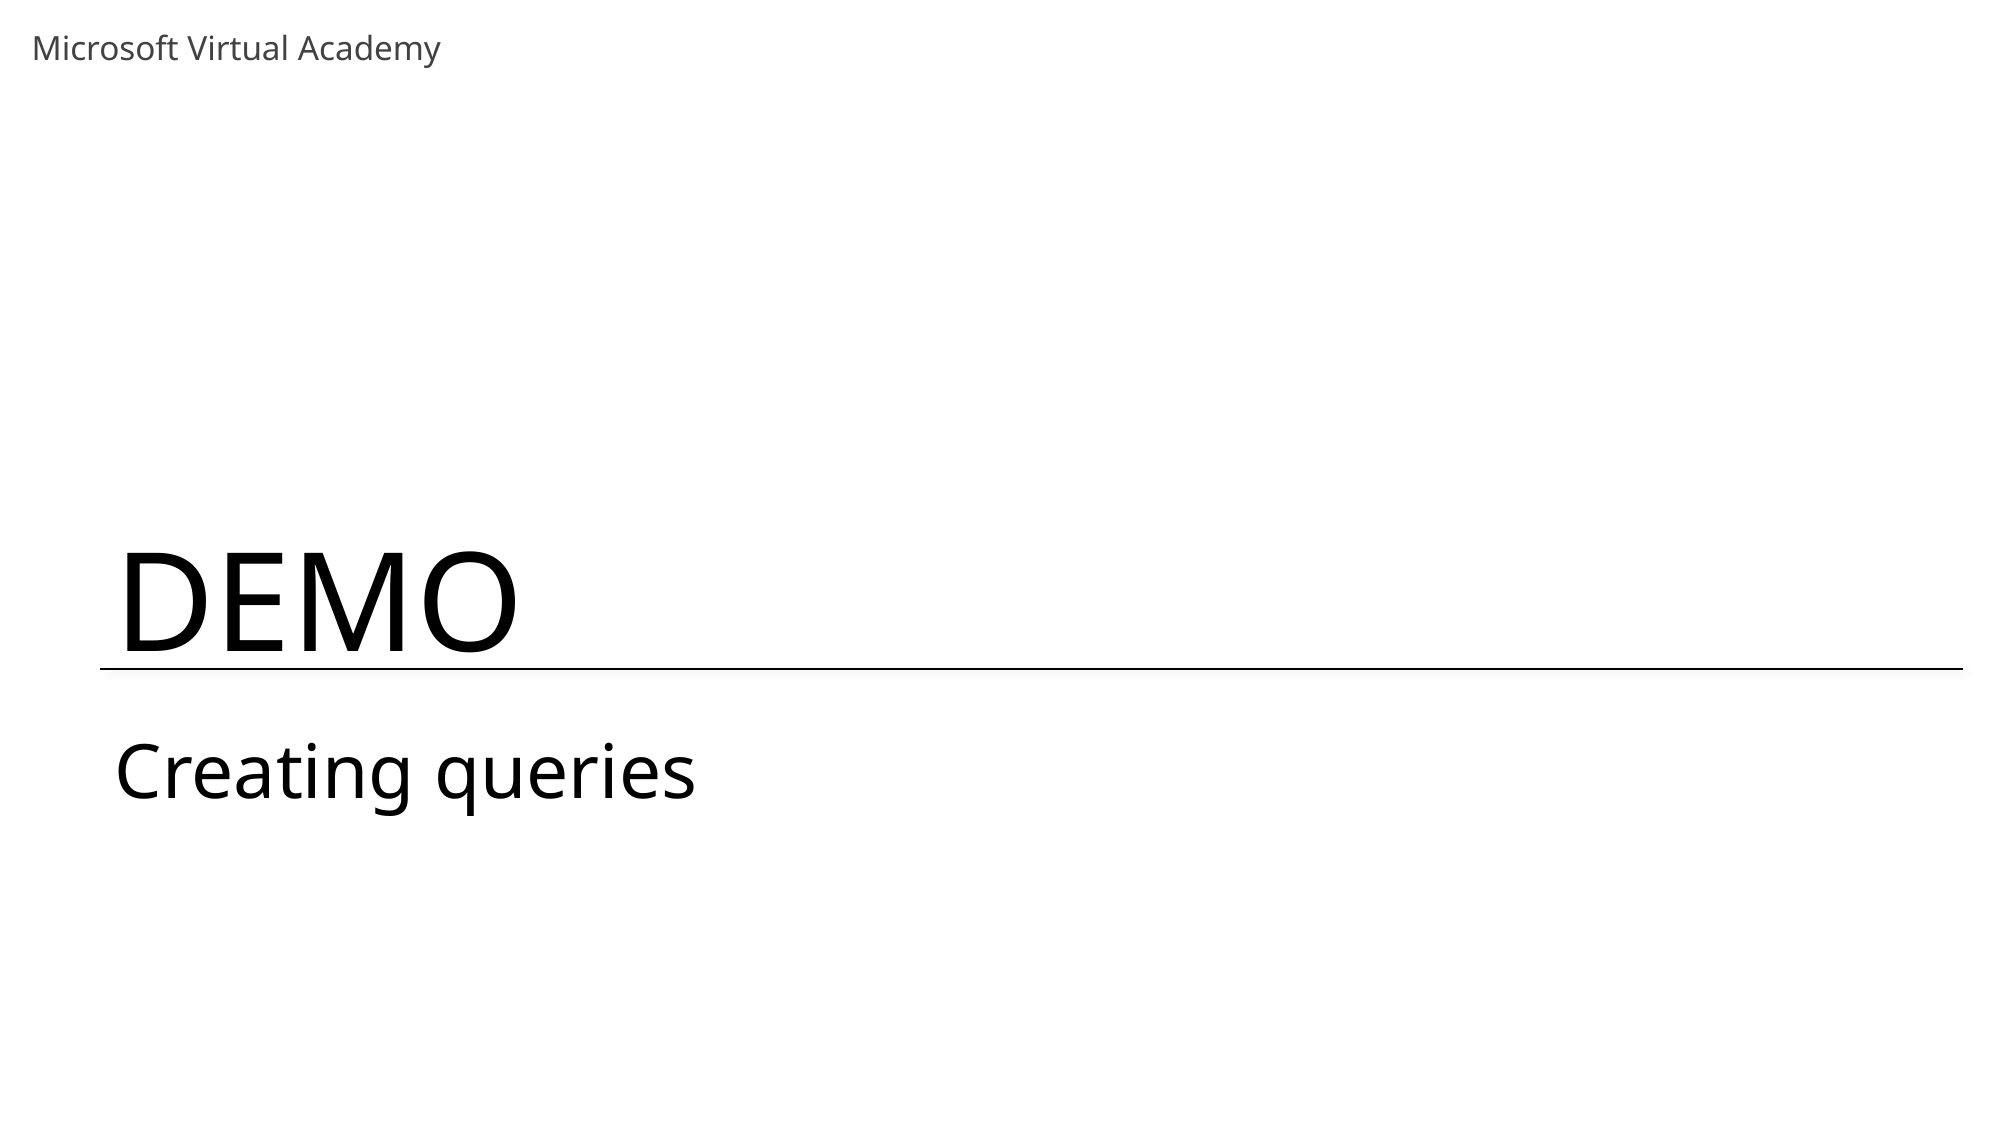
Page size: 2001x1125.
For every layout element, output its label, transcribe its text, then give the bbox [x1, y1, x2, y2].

title Creating queries [99, 733, 1976, 1009]
